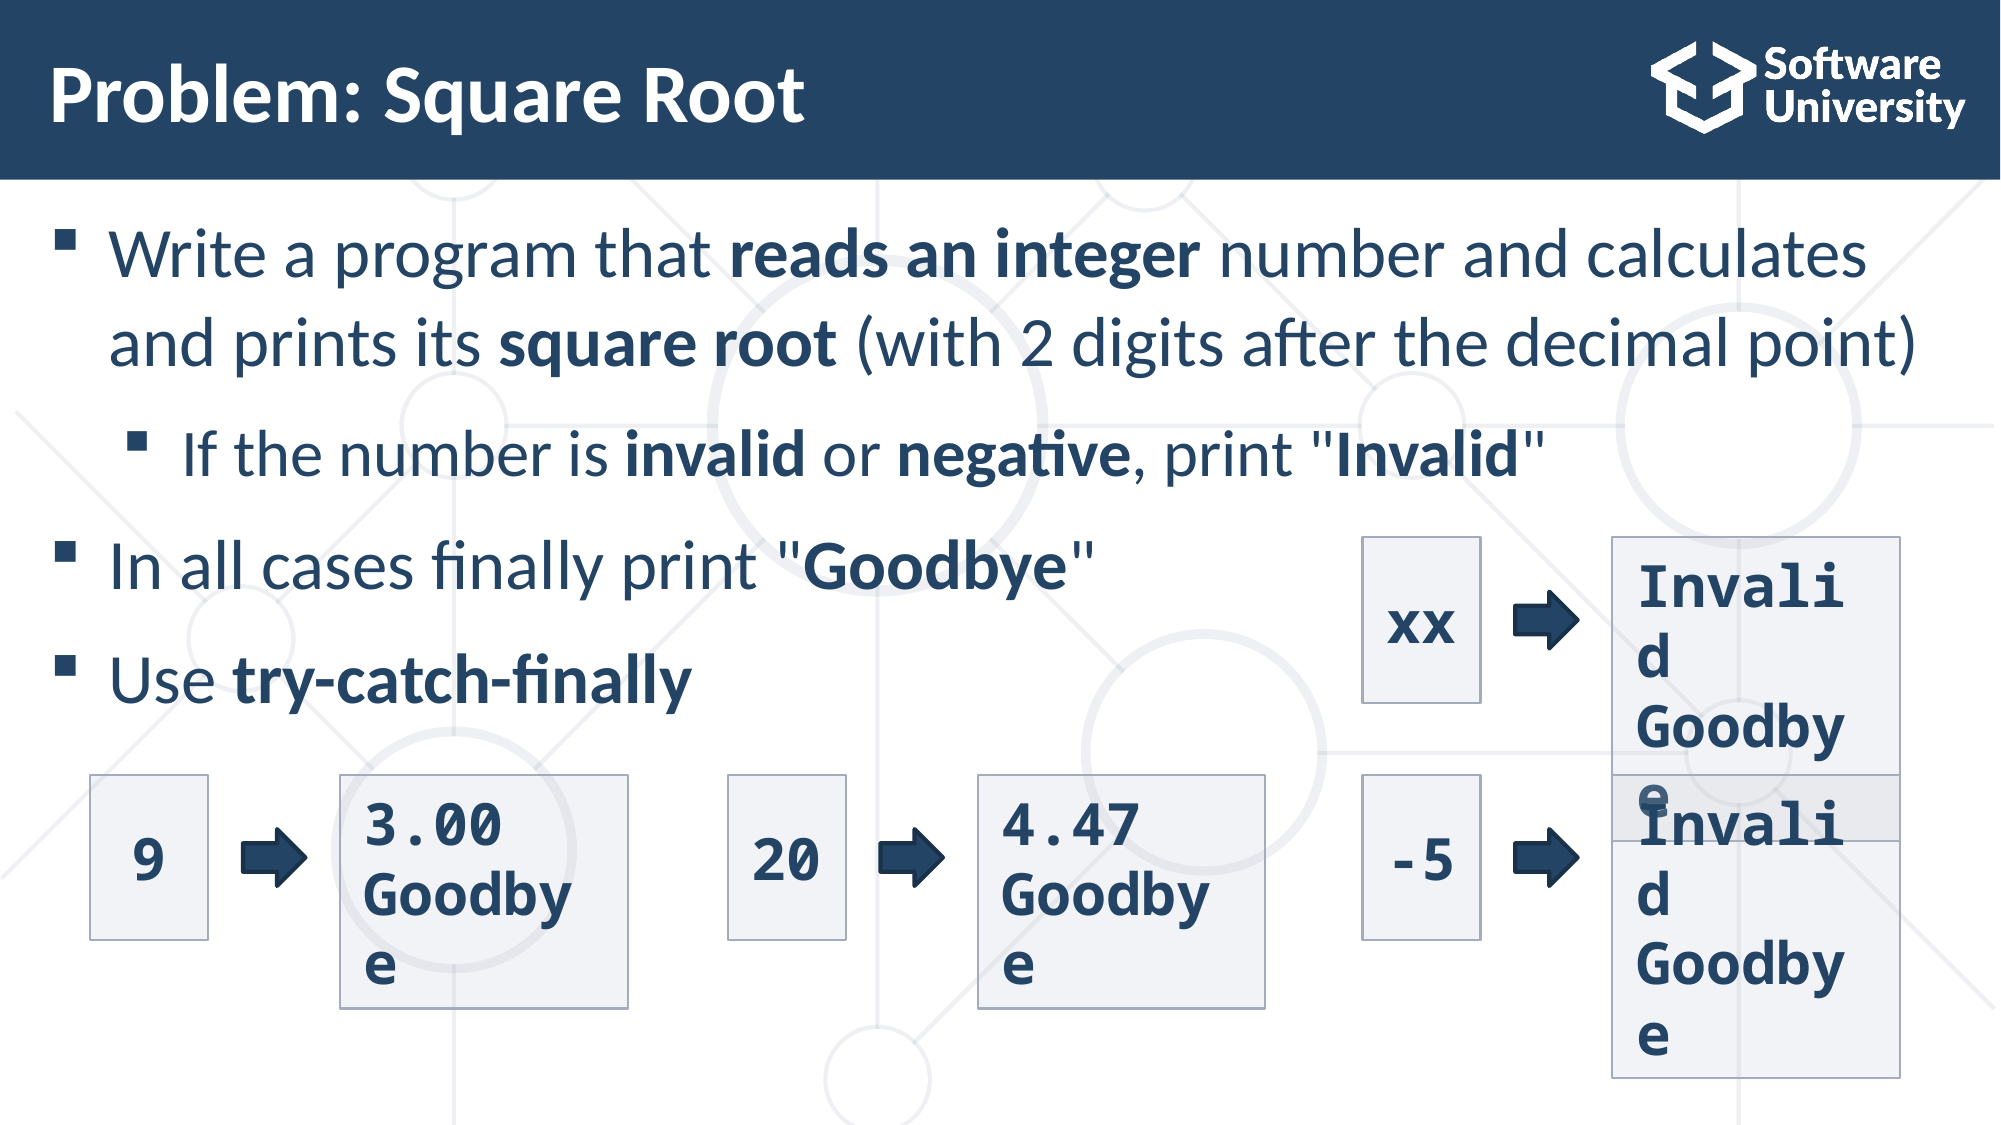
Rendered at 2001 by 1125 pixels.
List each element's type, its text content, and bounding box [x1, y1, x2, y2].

text_box 20 [727, 774, 846, 941]
text_box [1513, 589, 1580, 651]
picture [1651, 41, 1966, 134]
text_box Invalid Goodbye [1612, 537, 1900, 774]
text_box [878, 827, 946, 888]
text_box xx [1362, 537, 1481, 703]
text_box 4.47 Goodbye [977, 774, 1266, 1009]
text_box 3.00 Goodbye [340, 774, 628, 1009]
text_box [240, 827, 308, 888]
text_box 9 [90, 774, 209, 941]
text_box [1513, 827, 1580, 888]
text_box -5 [1362, 774, 1481, 941]
list Write a program that reads an integer number and calculates and prints its square root (with 2 digits after the decimal point) If the number is invalid or negative, print "Invalid" In all cases finally print "Goodbye" Use try-catch-finally [31, 196, 1970, 1050]
title Problem: Square Root [31, 16, 1600, 162]
text_box Invalid Goodbye [1612, 774, 1900, 1079]
